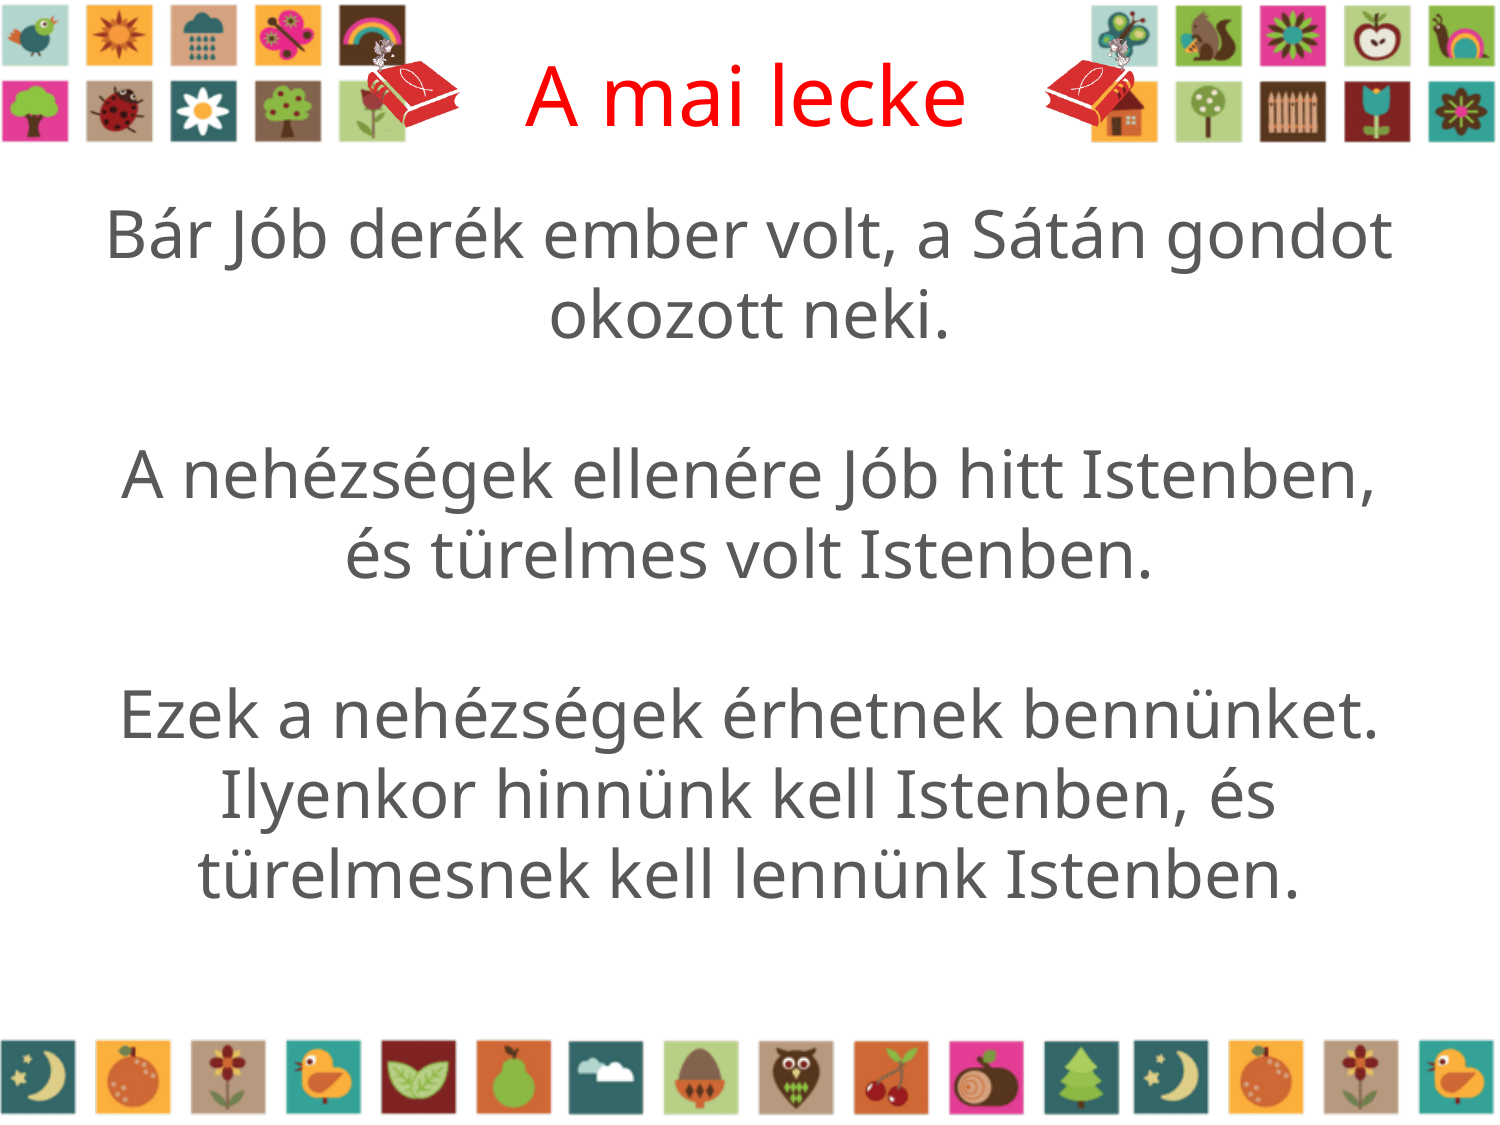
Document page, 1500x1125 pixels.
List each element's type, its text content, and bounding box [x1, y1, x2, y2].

text_box Bár Jób derék ember volt, a Sátán gondot okozott neki. A nehézségek ellenére Jób hitt Istenben, és türelmes volt Istenben. Ezek a nehézségek érhetnek bennünket. Ilyenkor hinnünk kell Istenben, és türelmesnek kell lennünk Istenben. [76, 184, 1424, 919]
text_box A mai lecke [424, 35, 1078, 150]
picture [0, 3, 492, 150]
picture [1013, 3, 1500, 150]
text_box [0, 1028, 1500, 1118]
